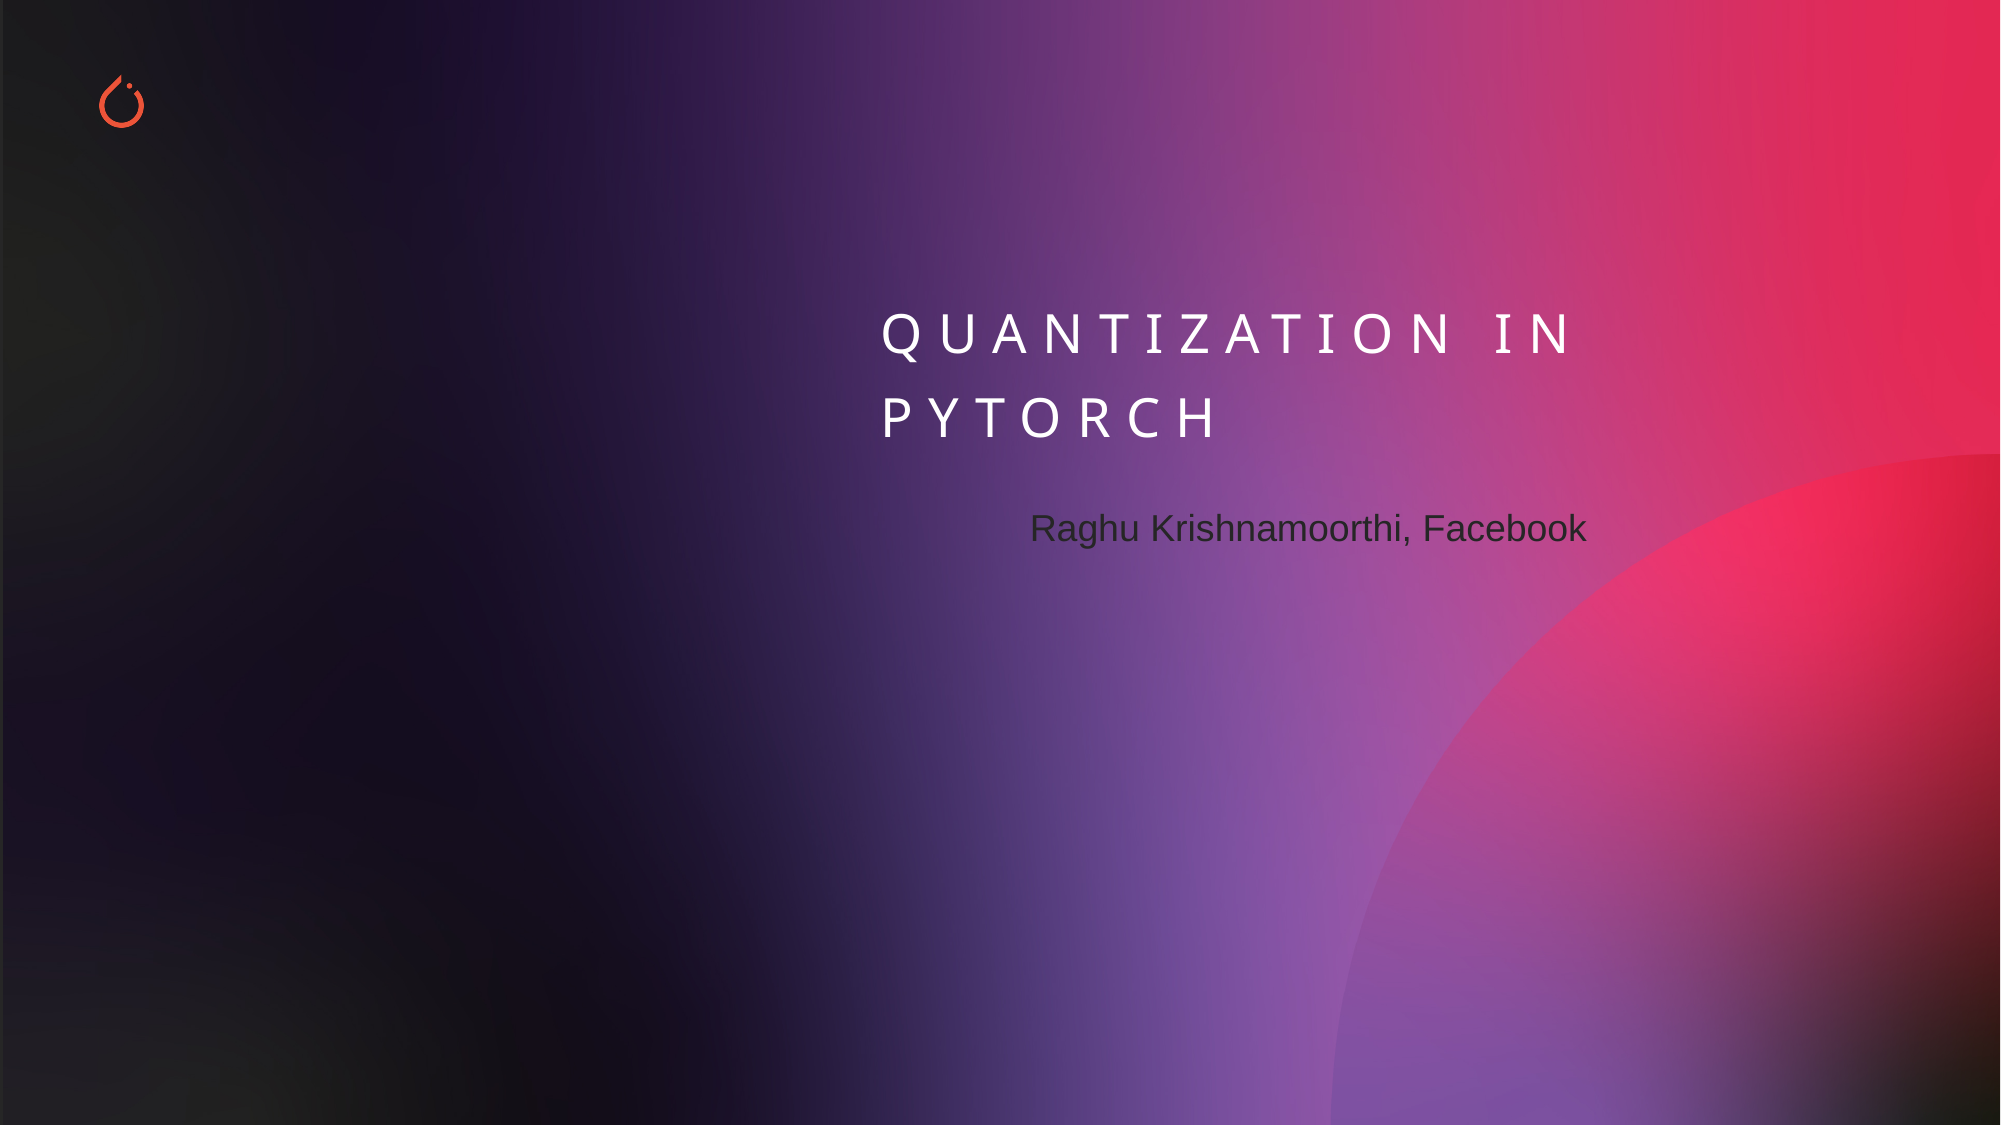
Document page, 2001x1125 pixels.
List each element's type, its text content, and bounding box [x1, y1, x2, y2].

picture [3, 0, 2001, 1125]
text_box Raghu Krishnamoorthi, Facebook [1022, 496, 1626, 557]
text_box Quantization In PYTORCH [880, 279, 1910, 449]
